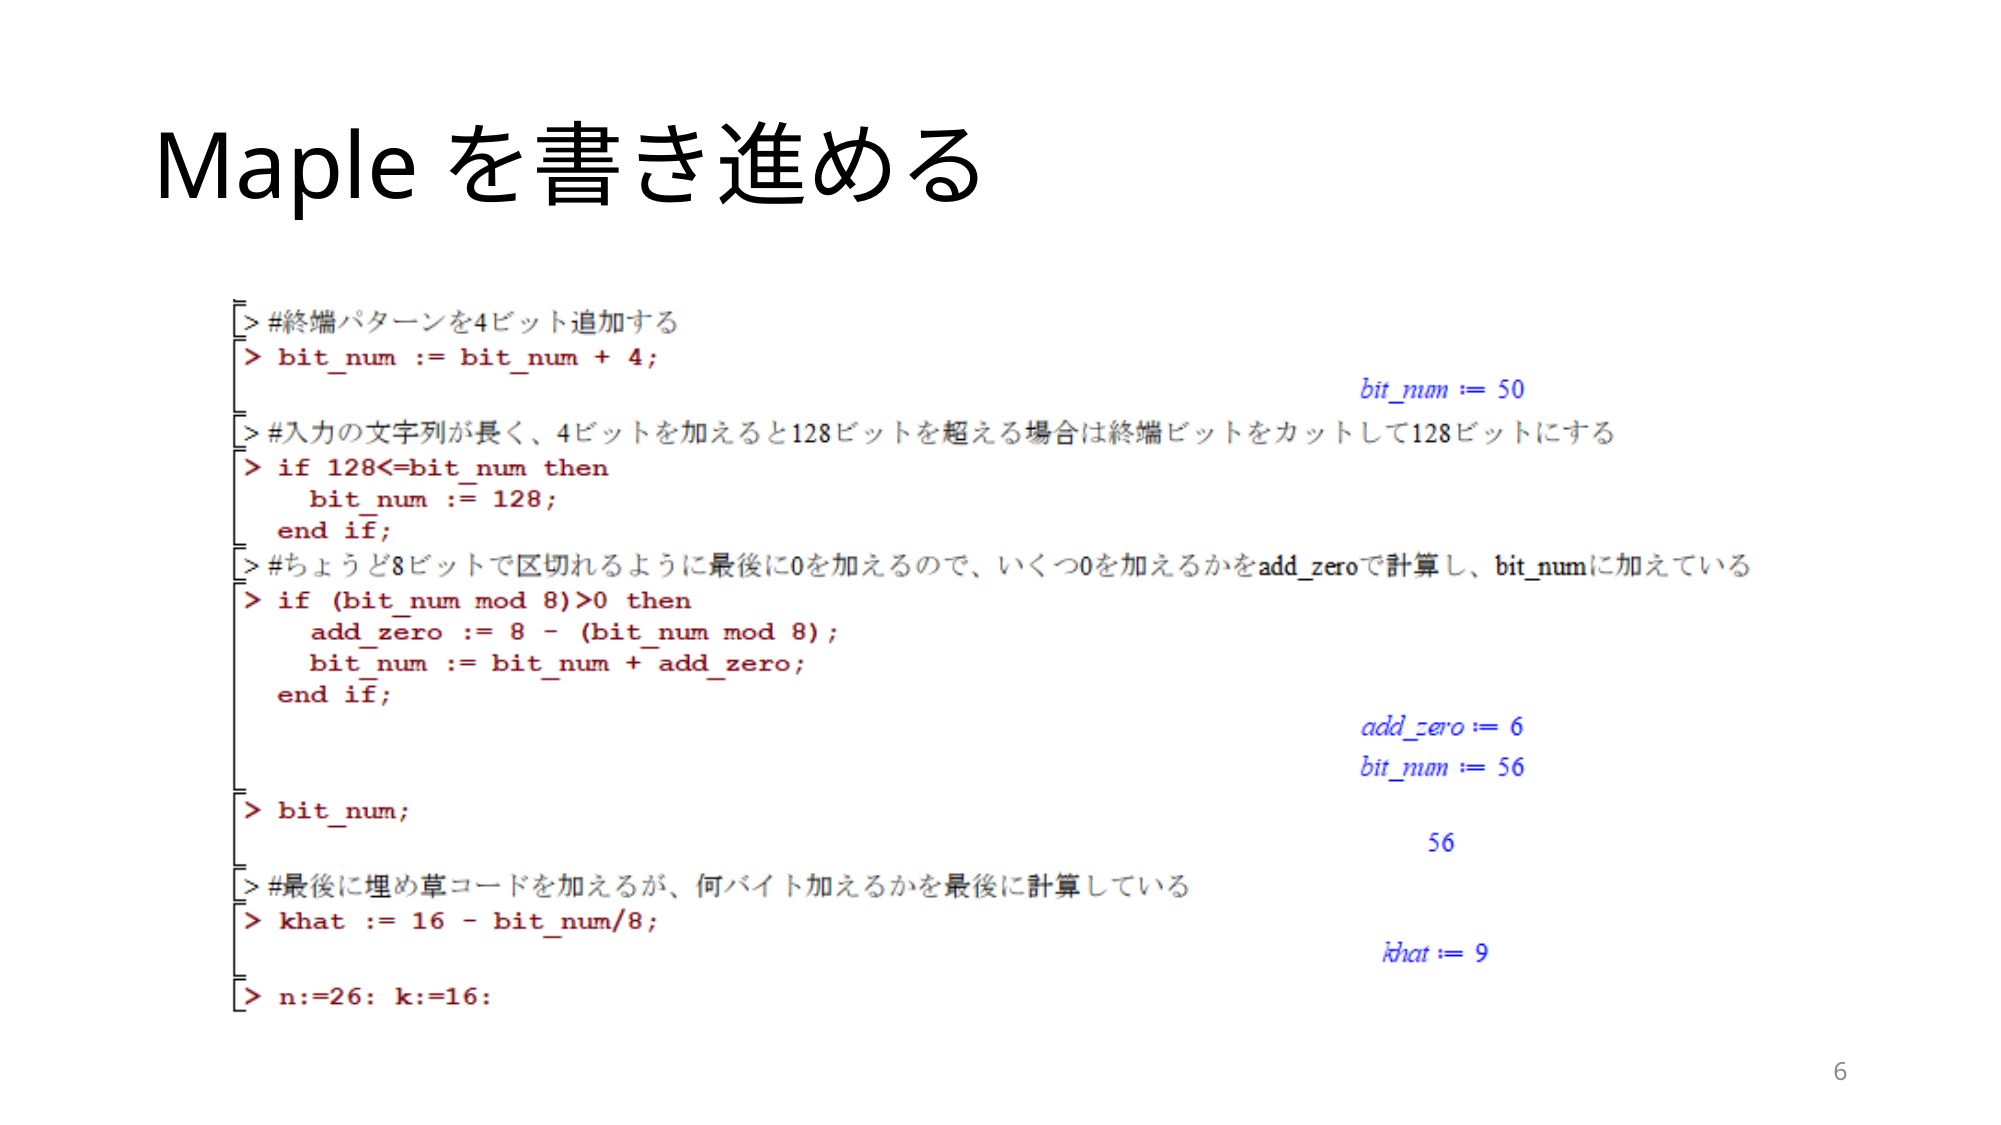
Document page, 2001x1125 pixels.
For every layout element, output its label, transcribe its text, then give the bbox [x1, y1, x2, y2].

title Mapleを書き進める [137, 59, 1863, 278]
slide_number 6 [1412, 1042, 1863, 1103]
picture [229, 299, 1770, 1014]
